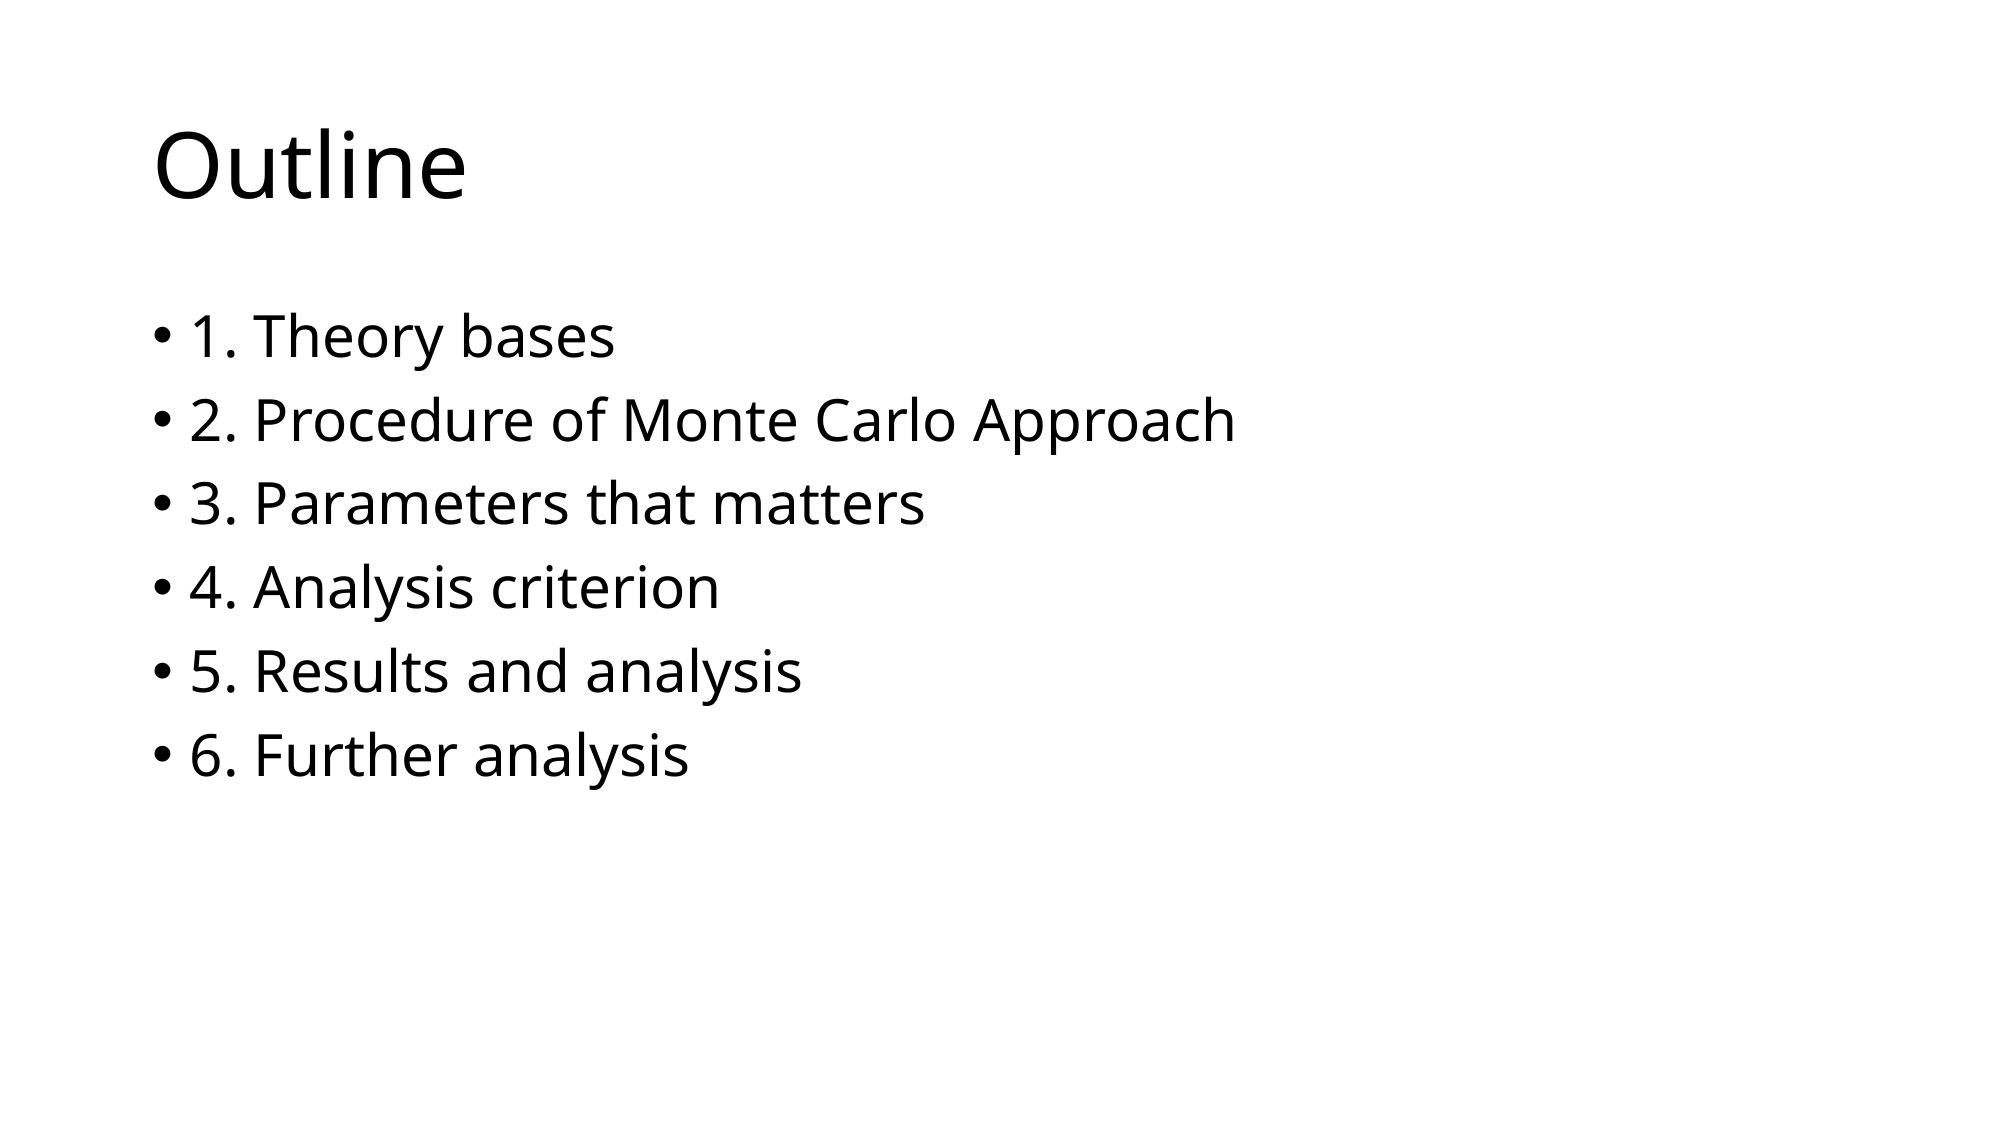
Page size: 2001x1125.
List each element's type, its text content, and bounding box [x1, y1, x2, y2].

list 1. Theory bases 2. Procedure of Monte Carlo Approach 3. Parameters that matters 4. Analysis criterion 5. Results and analysis 6. Further analysis [137, 299, 1863, 1014]
title Outline [137, 59, 1863, 278]
